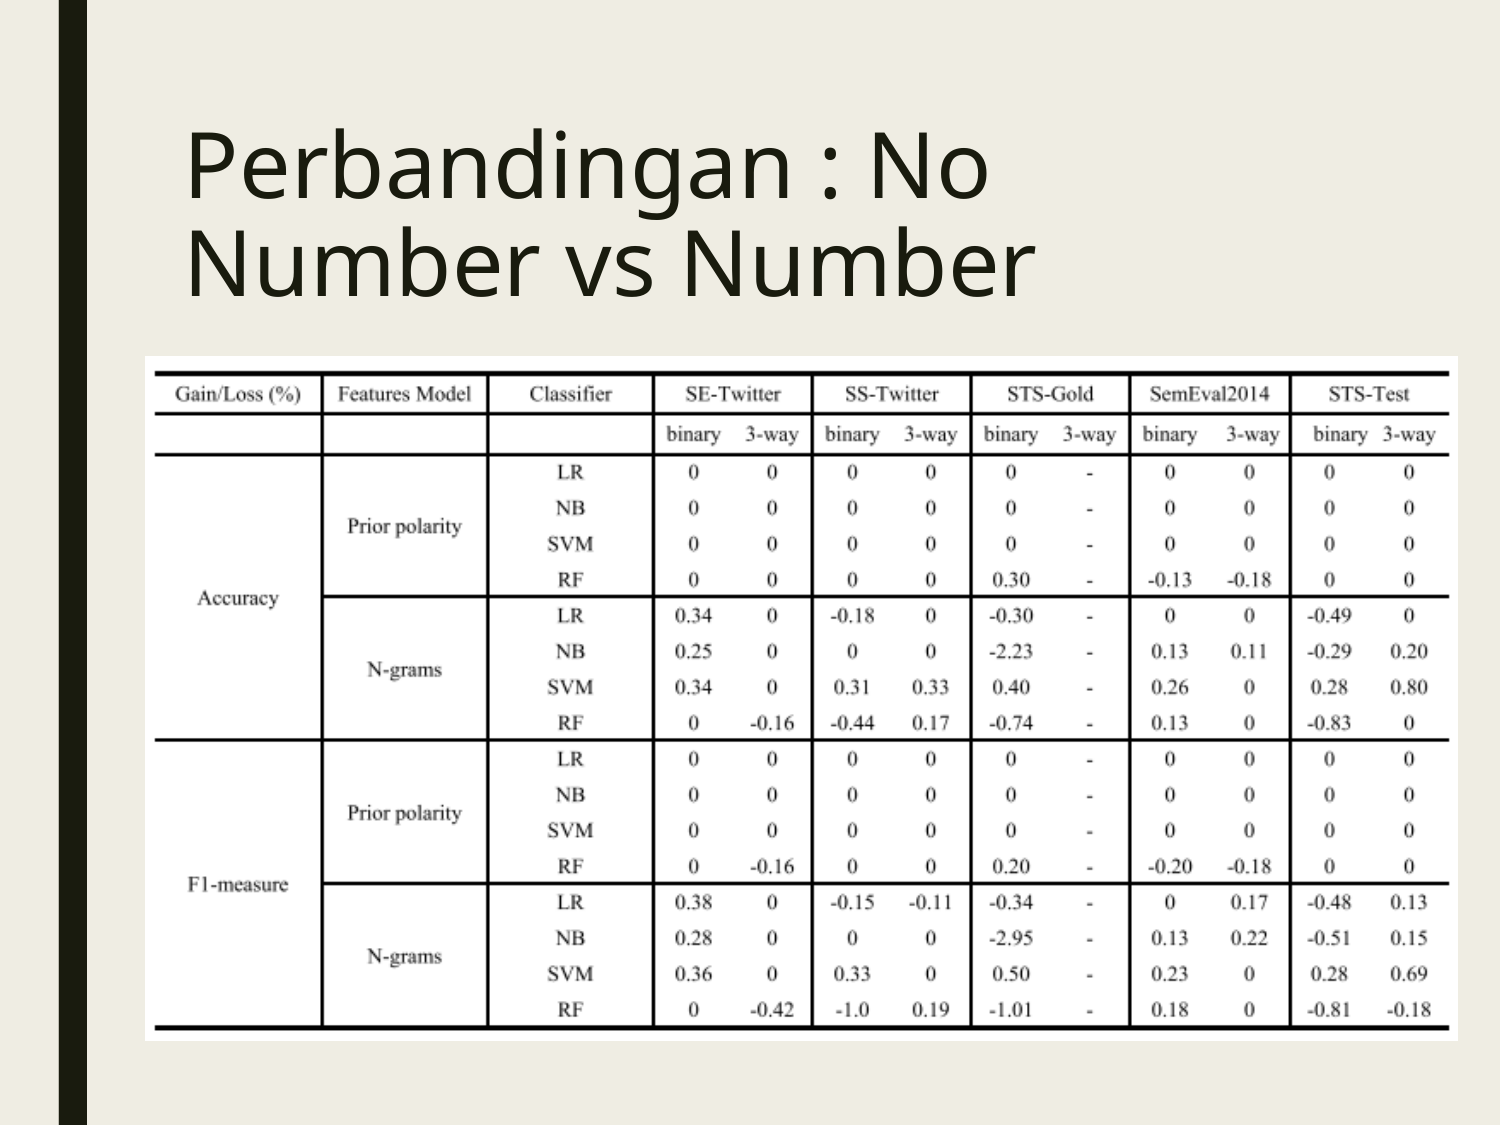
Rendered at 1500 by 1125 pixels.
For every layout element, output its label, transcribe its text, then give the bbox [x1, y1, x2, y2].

picture [145, 356, 1458, 1041]
title Perbandingan : No Number vs Number [168, 112, 1351, 356]
